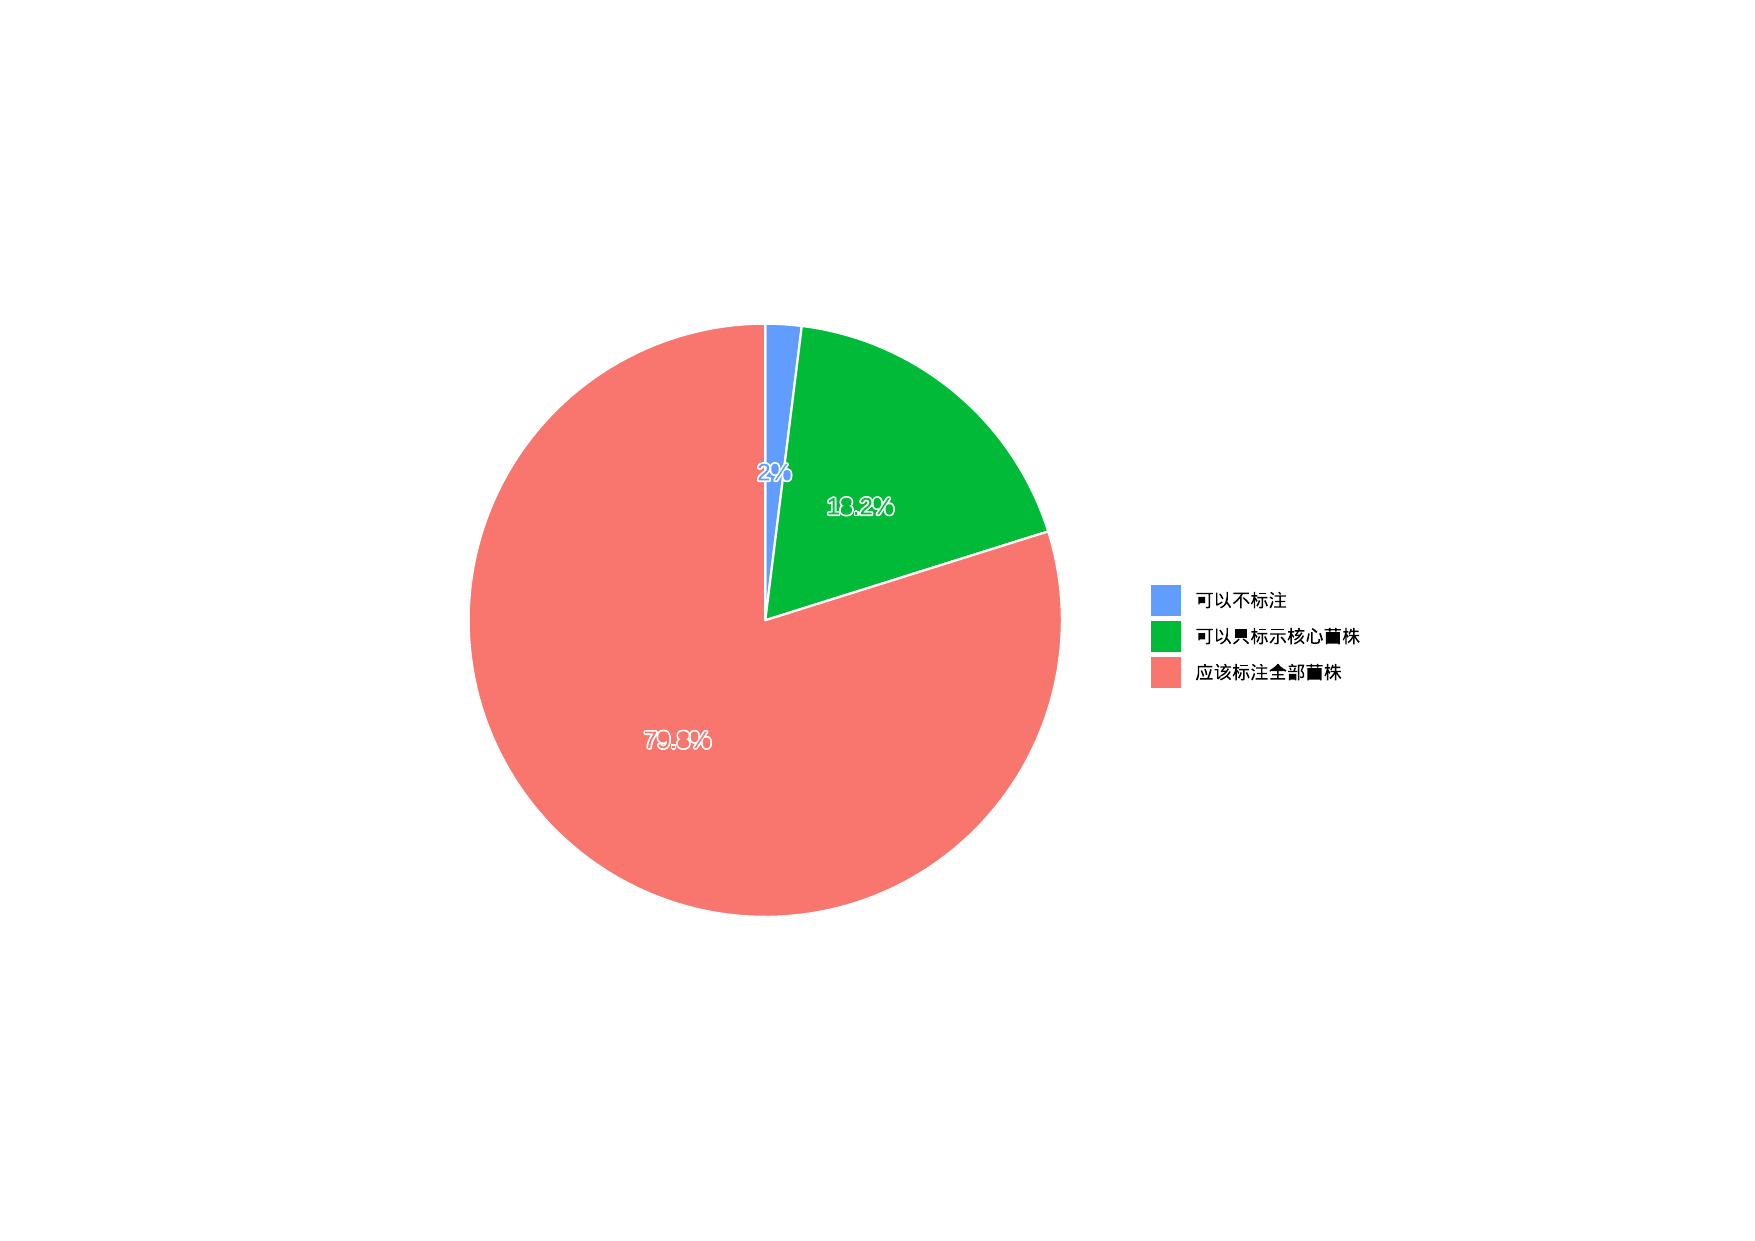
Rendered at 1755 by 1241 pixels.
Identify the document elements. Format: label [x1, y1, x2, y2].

text_box [277, 249, 1478, 992]
